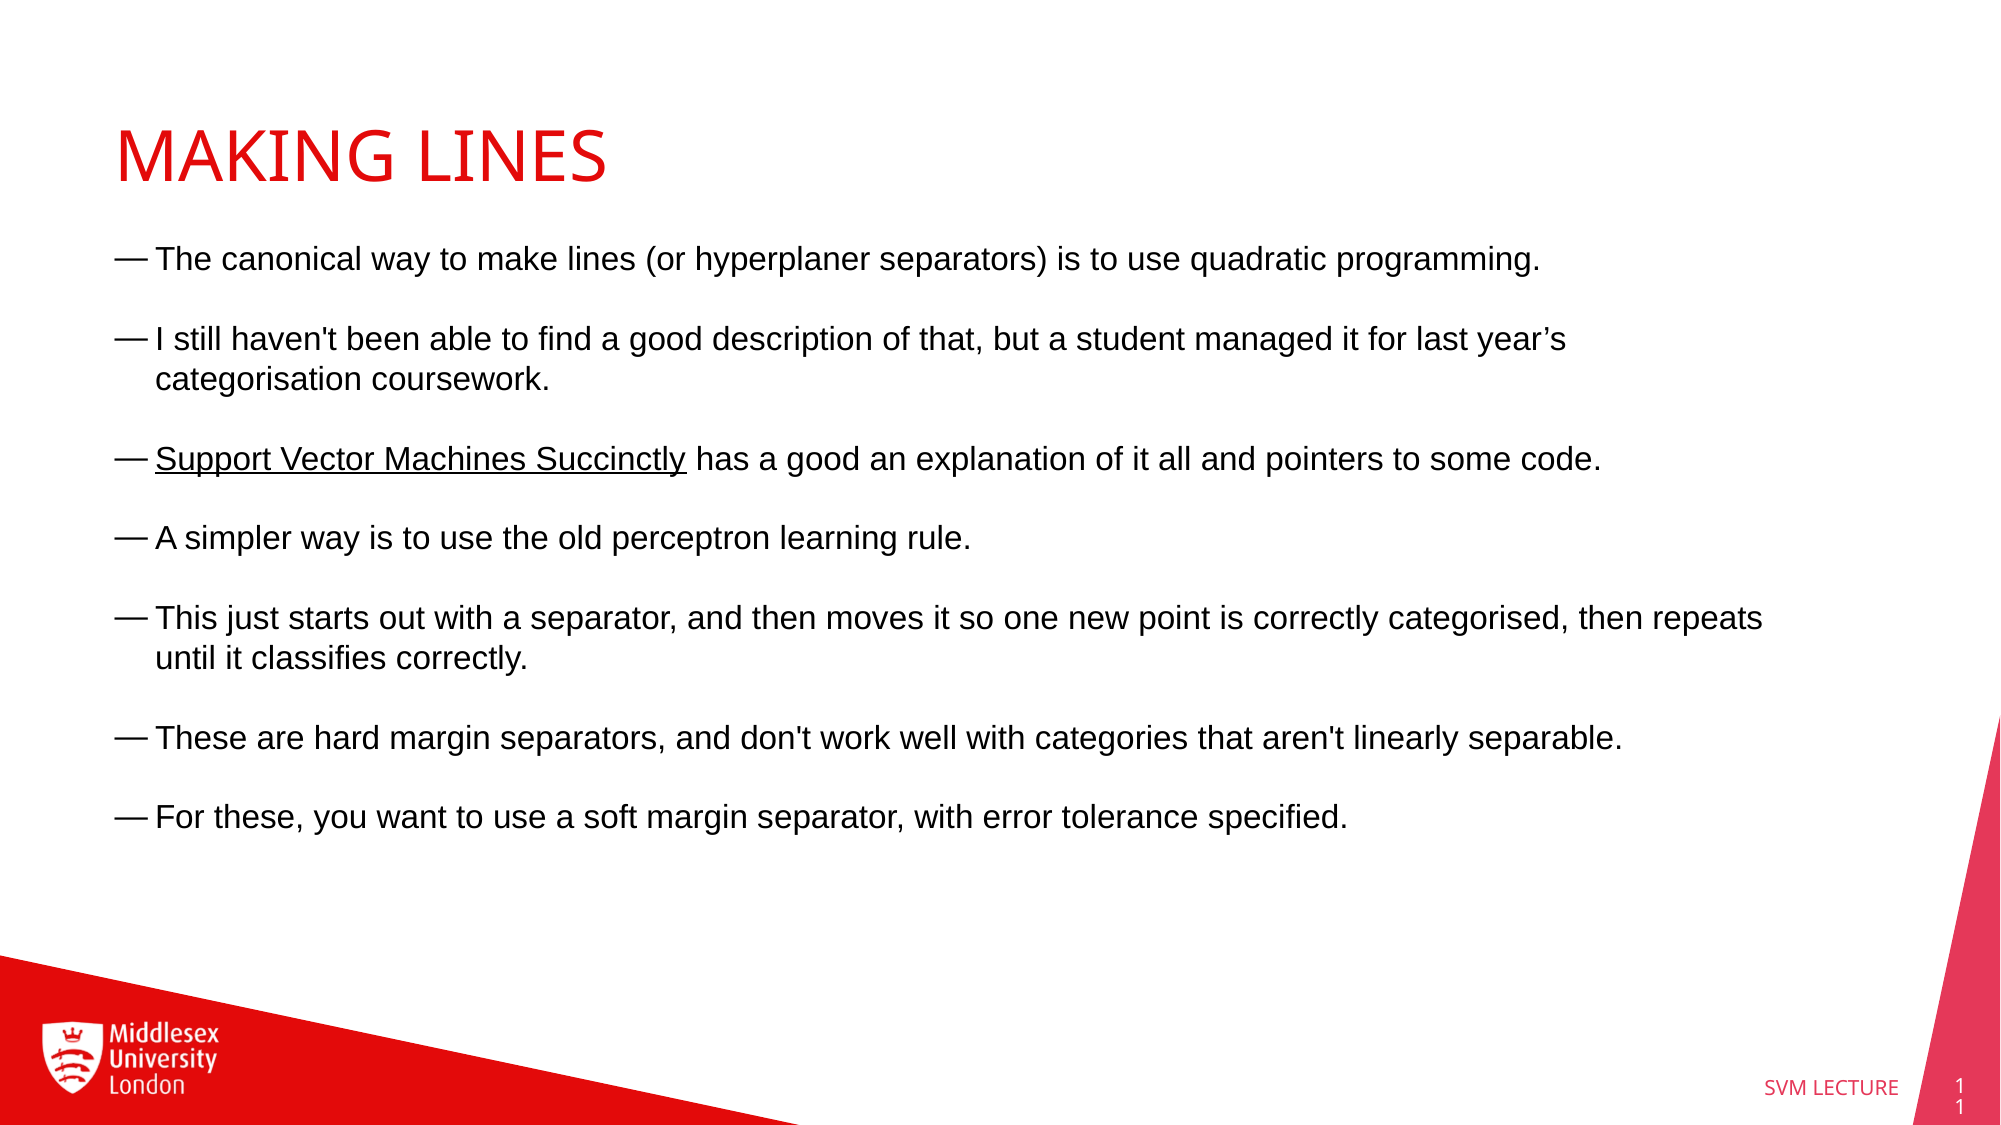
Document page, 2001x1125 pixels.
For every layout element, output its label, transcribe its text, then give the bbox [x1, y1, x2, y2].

list The canonical way to make lines (or hyperplaner separators) is to use quadratic programming. I still haven't been able to find a good description of that, but a student managed it for last year’s categorisation coursework. Support Vector Machines Succinctly has a good an explanation of it all and pointers to some code. A simpler way is to use the old perceptron learning rule. This just starts out with a separator, and then moves it so one new point is correctly categorised, then repeats until it classifies correctly. These are hard margin separators, and don't work well with categories that aren't linearly separable. For these, you want to use a soft margin separator, with error tolerance specified. [114, 237, 1782, 898]
picture [32, 1014, 223, 1101]
slide_number 11 [1946, 1064, 1979, 1110]
list SVM Lecture [1259, 1066, 1908, 1109]
title Making Lines [114, 71, 1782, 198]
